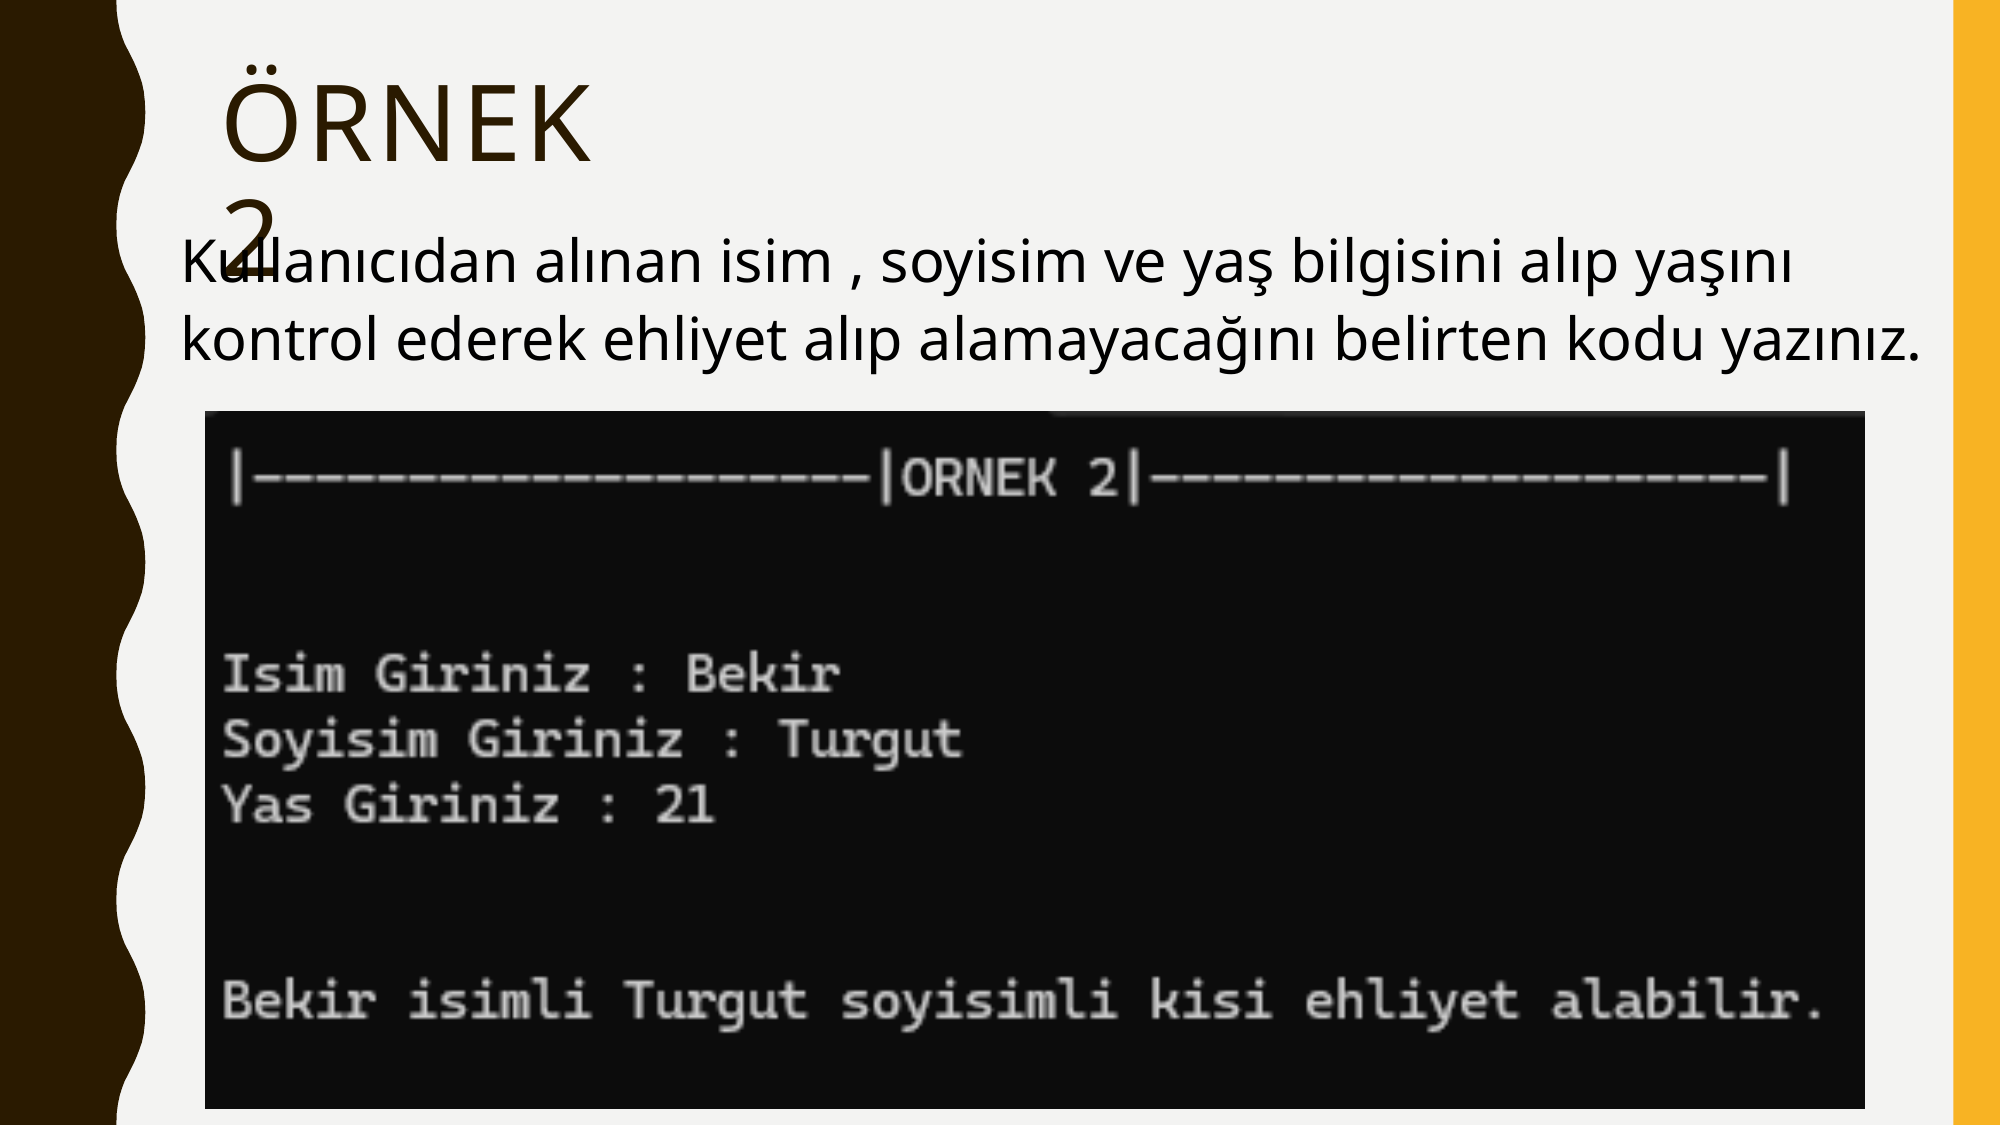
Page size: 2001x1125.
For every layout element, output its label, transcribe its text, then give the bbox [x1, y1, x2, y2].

list Kullanıcıdan alınan isim , soyisim ve yaş bilgisini alıp yaşını kontrol ederek ehliyet alıp alamayacağını belirten kodu yazınız. [165, 208, 1944, 434]
title ÖRNEK 2 [205, 62, 663, 208]
picture [205, 411, 1865, 1109]
